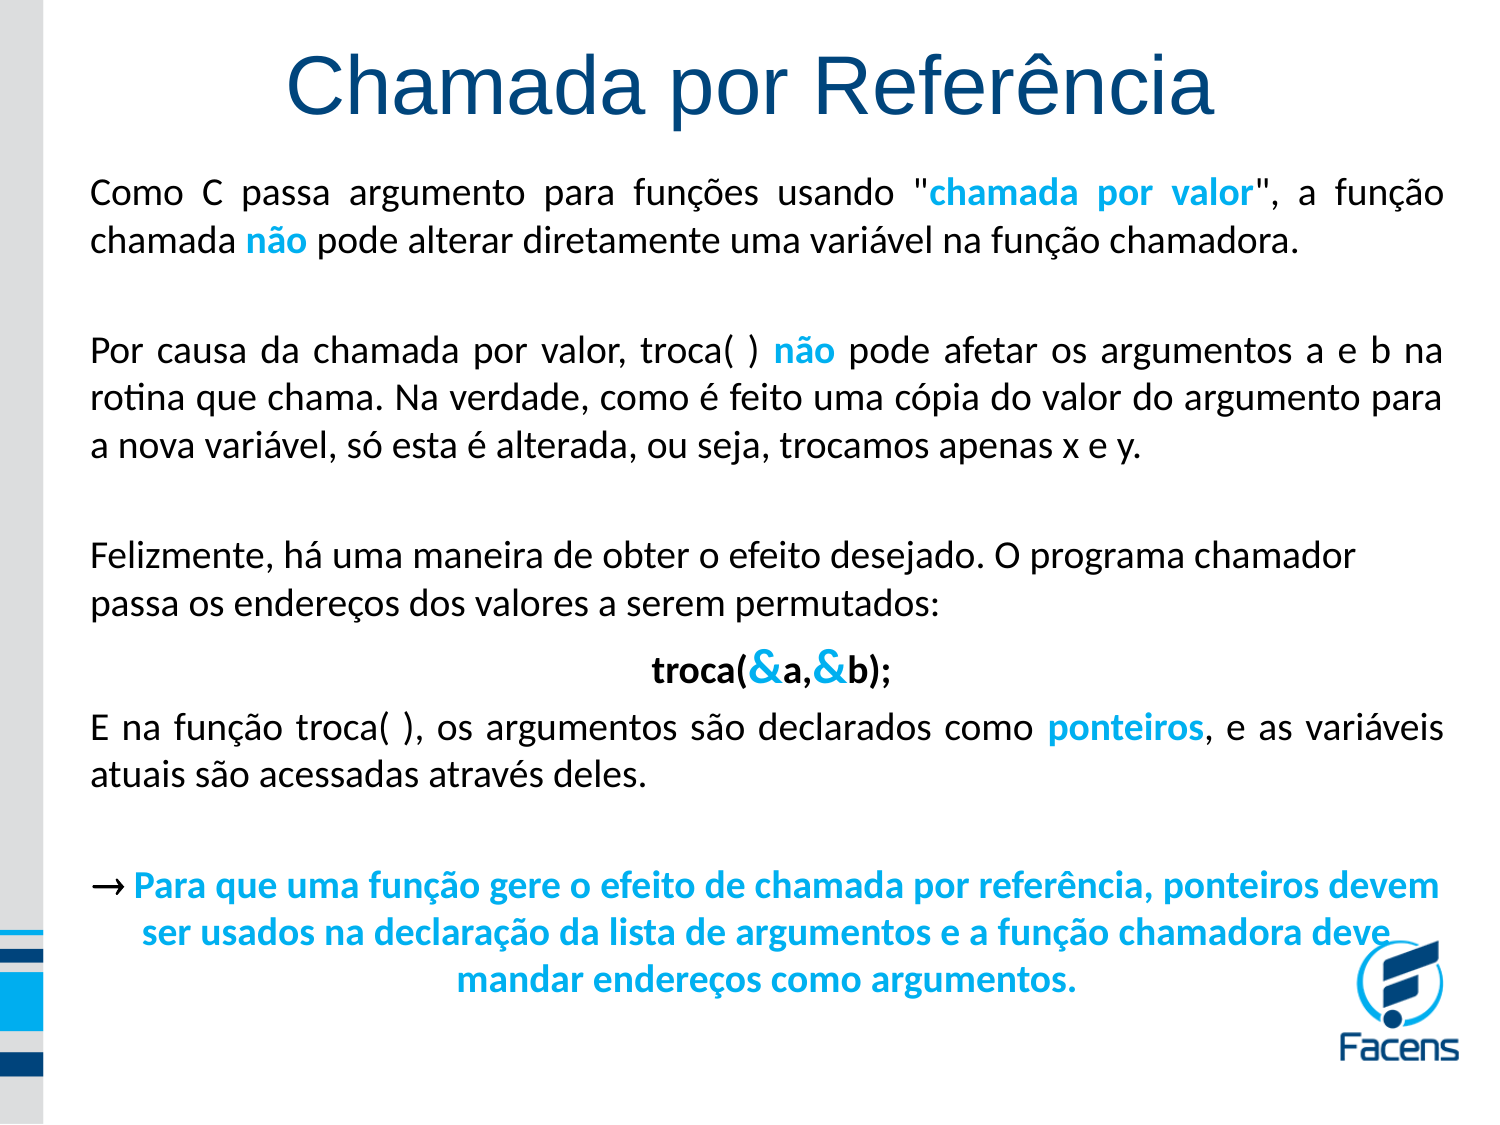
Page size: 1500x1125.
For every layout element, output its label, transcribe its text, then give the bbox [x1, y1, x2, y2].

list Como C passa argumento para funções usando "chamada por valor", a função chamada não pode alterar diretamente uma variável na função chamadora. Por causa da chamada por valor, troca( ) não pode afetar os argumentos a e b na rotina que chama. Na verdade, como é feito uma cópia do valor do argumento para a nova variável, só esta é alterada, ou seja, trocamos apenas x e y. Felizmente, há uma maneira de obter o efeito desejado. O programa chamador passa os endereços dos valores a serem permutados: troca(&a,&b); E na função troca( ), os argumentos são declarados como ponteiros, e as variáveis atuais são acessadas através deles.  Para que uma função gere o efeito de chamada por referência, ponteiros devem ser usados na declaração da lista de argumentos e a função chamadora deve mandar endereços como argumentos. [75, 158, 1460, 1013]
picture [0, 0, 1500, 1125]
text_box Chamada por Referência [52, 4, 1448, 159]
